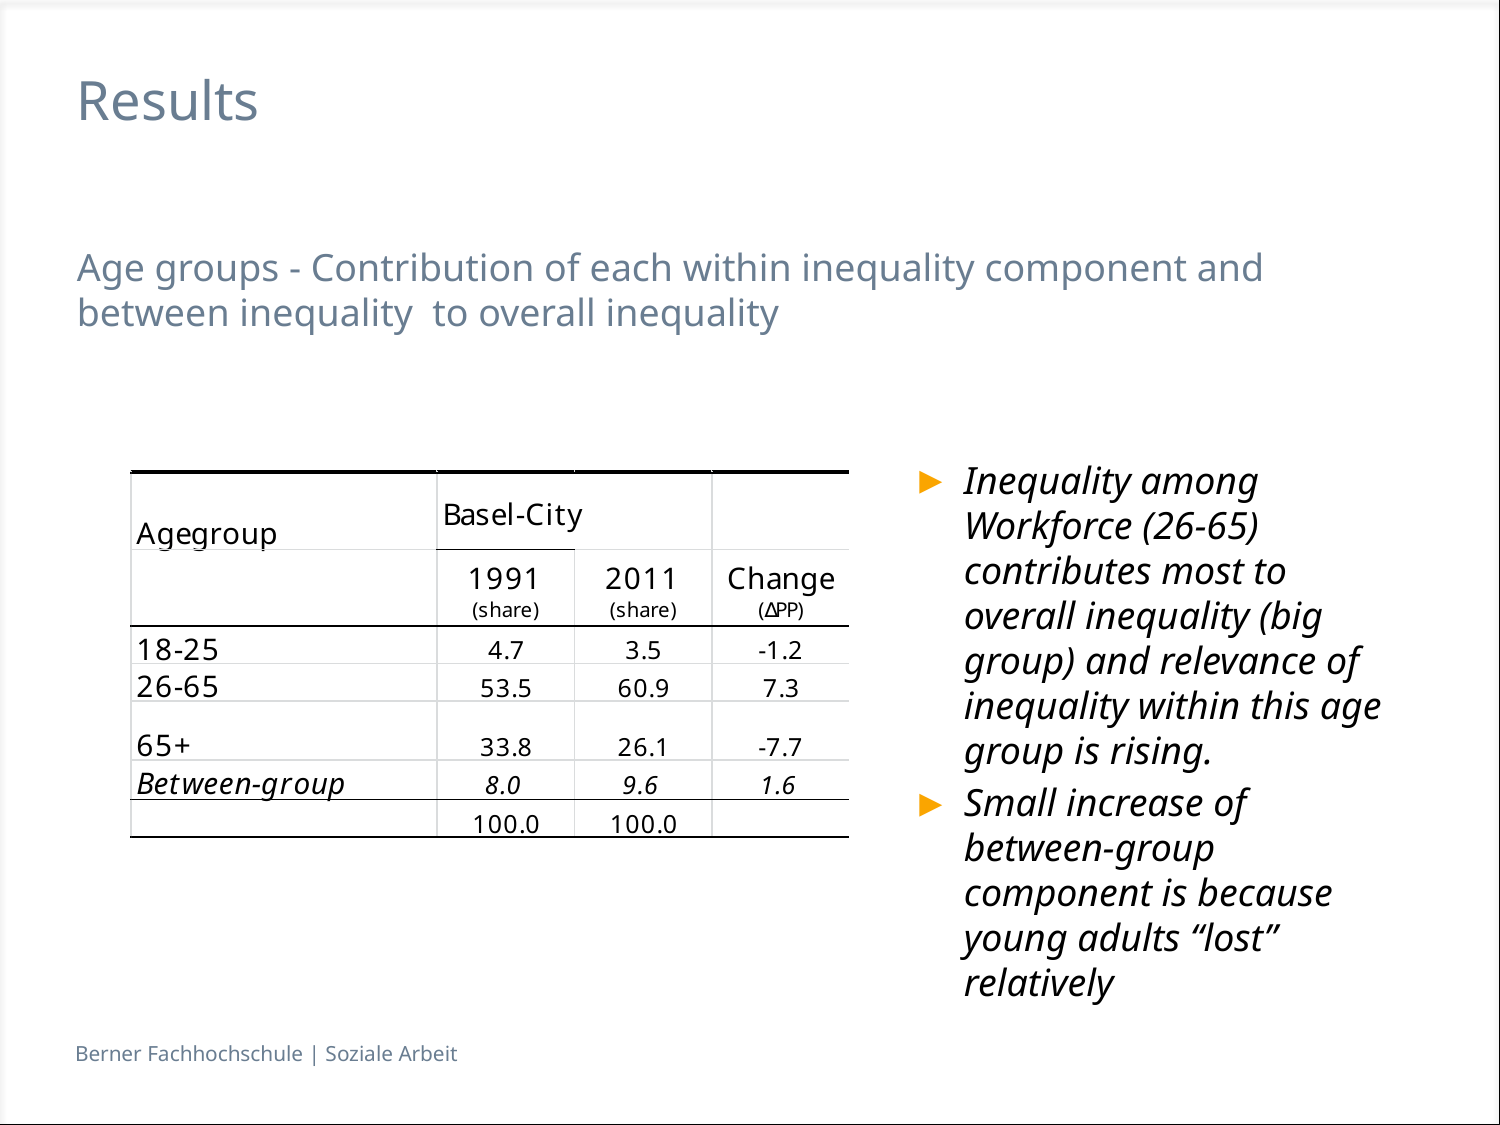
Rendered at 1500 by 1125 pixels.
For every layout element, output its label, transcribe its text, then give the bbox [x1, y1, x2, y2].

text_box [776, 354, 1477, 1004]
list Age groups - Contribution of each within inequality component and between inequality to overall inequality [76, 236, 1406, 325]
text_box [129, 470, 851, 840]
text_box Inequality among Workforce (26-65) contributes most to overall inequality (big group) and relevance of inequality within this age group is rising. Small increase of between-group component is because young adults “lost” relatively [919, 449, 1396, 928]
text_box [740, 355, 1441, 1006]
title Results [76, 59, 1406, 148]
